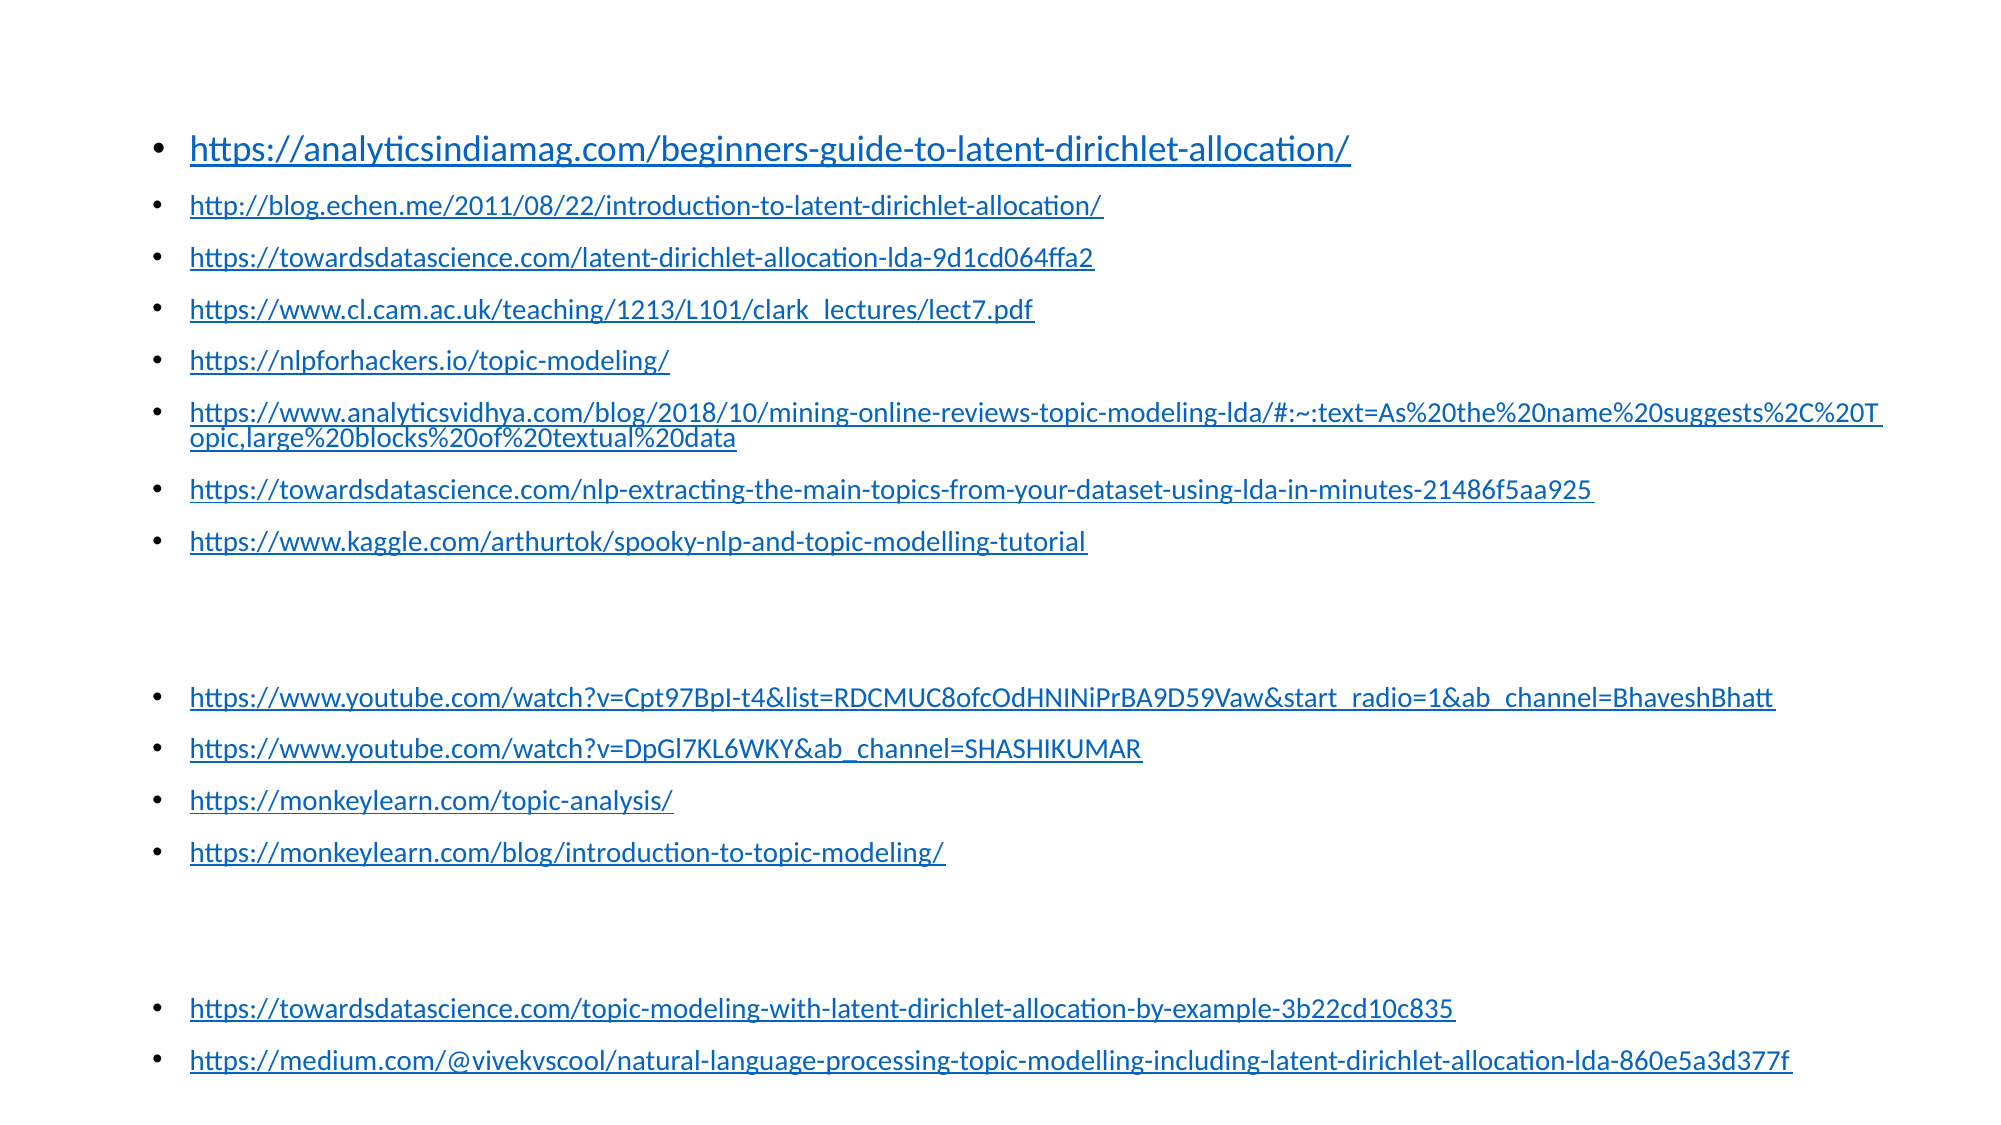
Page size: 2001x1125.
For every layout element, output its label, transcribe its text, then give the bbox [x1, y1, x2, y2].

list https://analyticsindiamag.com/beginners-guide-to-latent-dirichlet-allocation/ http://blog.echen.me/2011/08/22/introduction-to-latent-dirichlet-allocation/ https://towardsdatascience.com/latent-dirichlet-allocation-lda-9d1cd064ffa2 https://www.cl.cam.ac.uk/teaching/1213/L101/clark_lectures/lect7.pdf https://nlpforhackers.io/topic-modeling/ https://www.analyticsvidhya.com/blog/2018/10/mining-online-reviews-topic-modeling-lda/#:~:text=As%20the%20name%20suggests%2C%20Topic,large%20blocks%20of%20textual%20data https://towardsdatascience.com/nlp-extracting-the-main-topics-from-your-dataset-using-lda-in-minutes-21486f5aa925 https://www.kaggle.com/arthurtok/spooky-nlp-and-topic-modelling-tutorial https://www.youtube.com/watch?v=Cpt97BpI-t4&list=RDCMUC8ofcOdHNINiPrBA9D59Vaw&start_radio=1&ab_channel=BhaveshBhatt https://www.youtube.com/watch?v=DpGl7KL6WKY&ab_channel=SHASHIKUMAR https://monkeylearn.com/topic-analysis/ https://monkeylearn.com/blog/introduction-to-topic-modeling/ https://towardsdatascience.com/topic-modeling-with-latent-dirichlet-allocation-by-example-3b22cd10c835 https://medium.com/@vivekvscool/natural-language-processing-topic-modelling-including-latent-dirichlet-allocation-lda-860e5a3d377f [137, 122, 1910, 1067]
